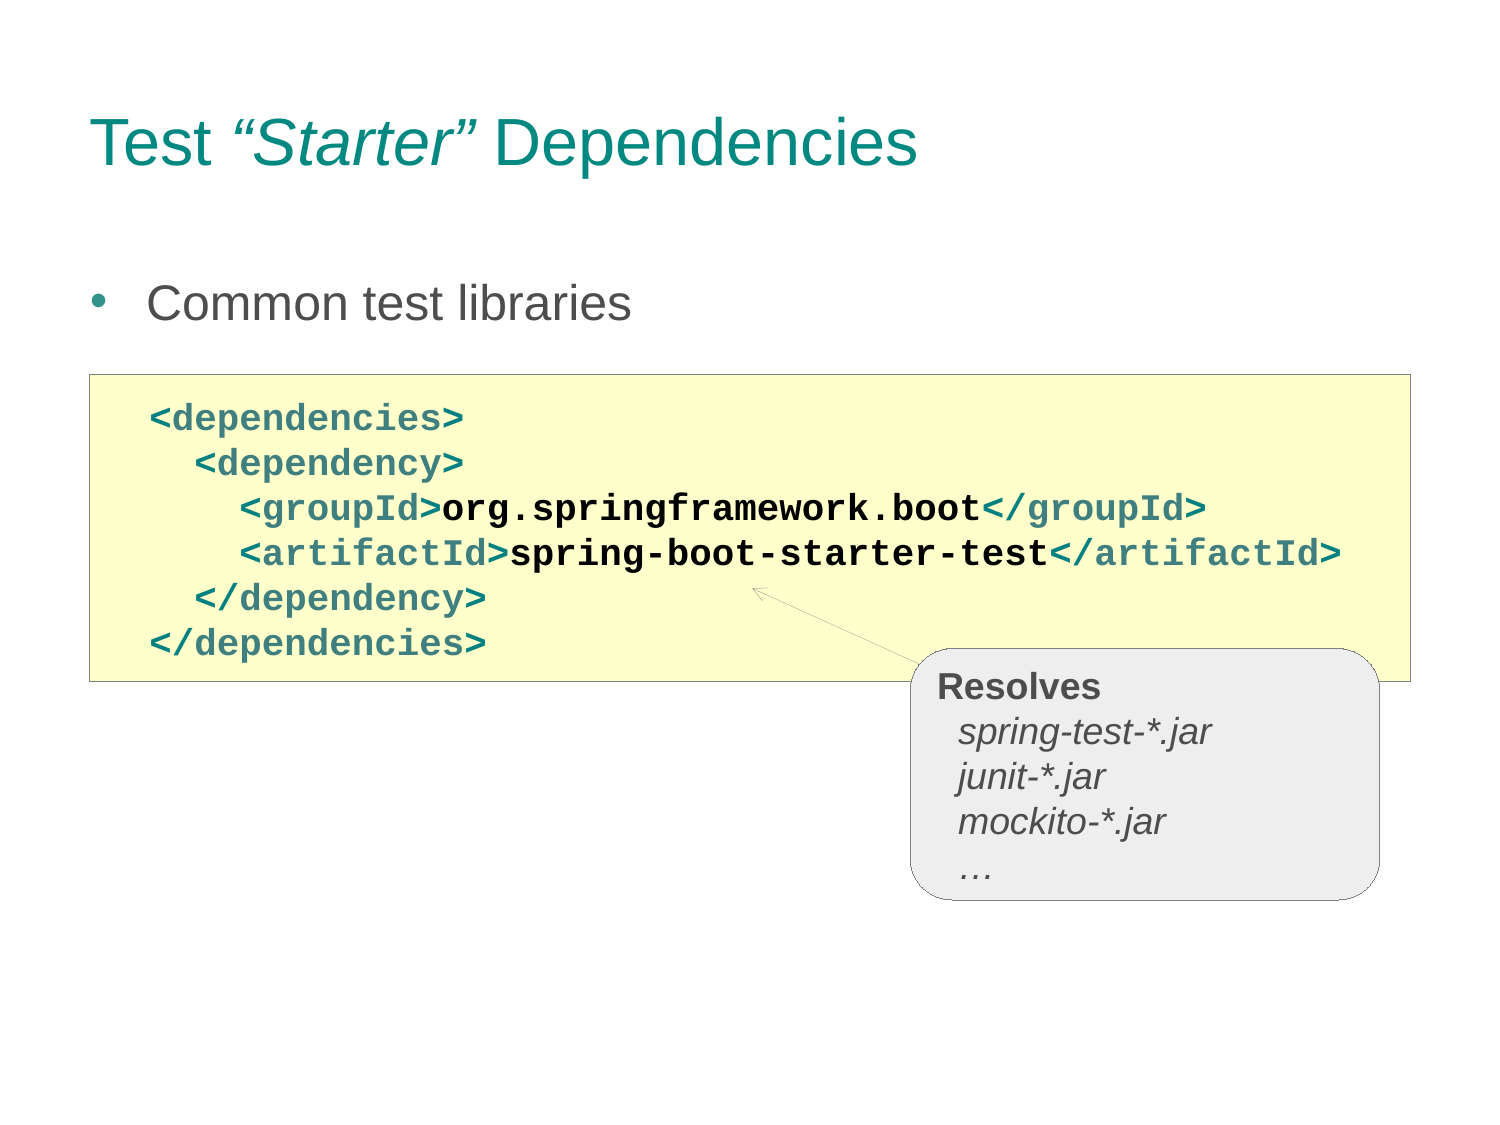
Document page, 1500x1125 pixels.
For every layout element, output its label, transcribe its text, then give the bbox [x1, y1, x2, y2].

text_box <dependencies> <dependency> <groupId>org.springframework.boot</groupId> <artifactId>spring-boot-starter-test</artifactId> </dependency> </dependencies> [89, 374, 1411, 682]
text_box Resolves spring-test-*.jar junit-*.jar mockito-*.jar … [910, 648, 1380, 901]
text_box [752, 587, 919, 664]
title Test “Starter” Dependencies [75, 37, 1425, 241]
list Common test libraries [75, 262, 1425, 916]
